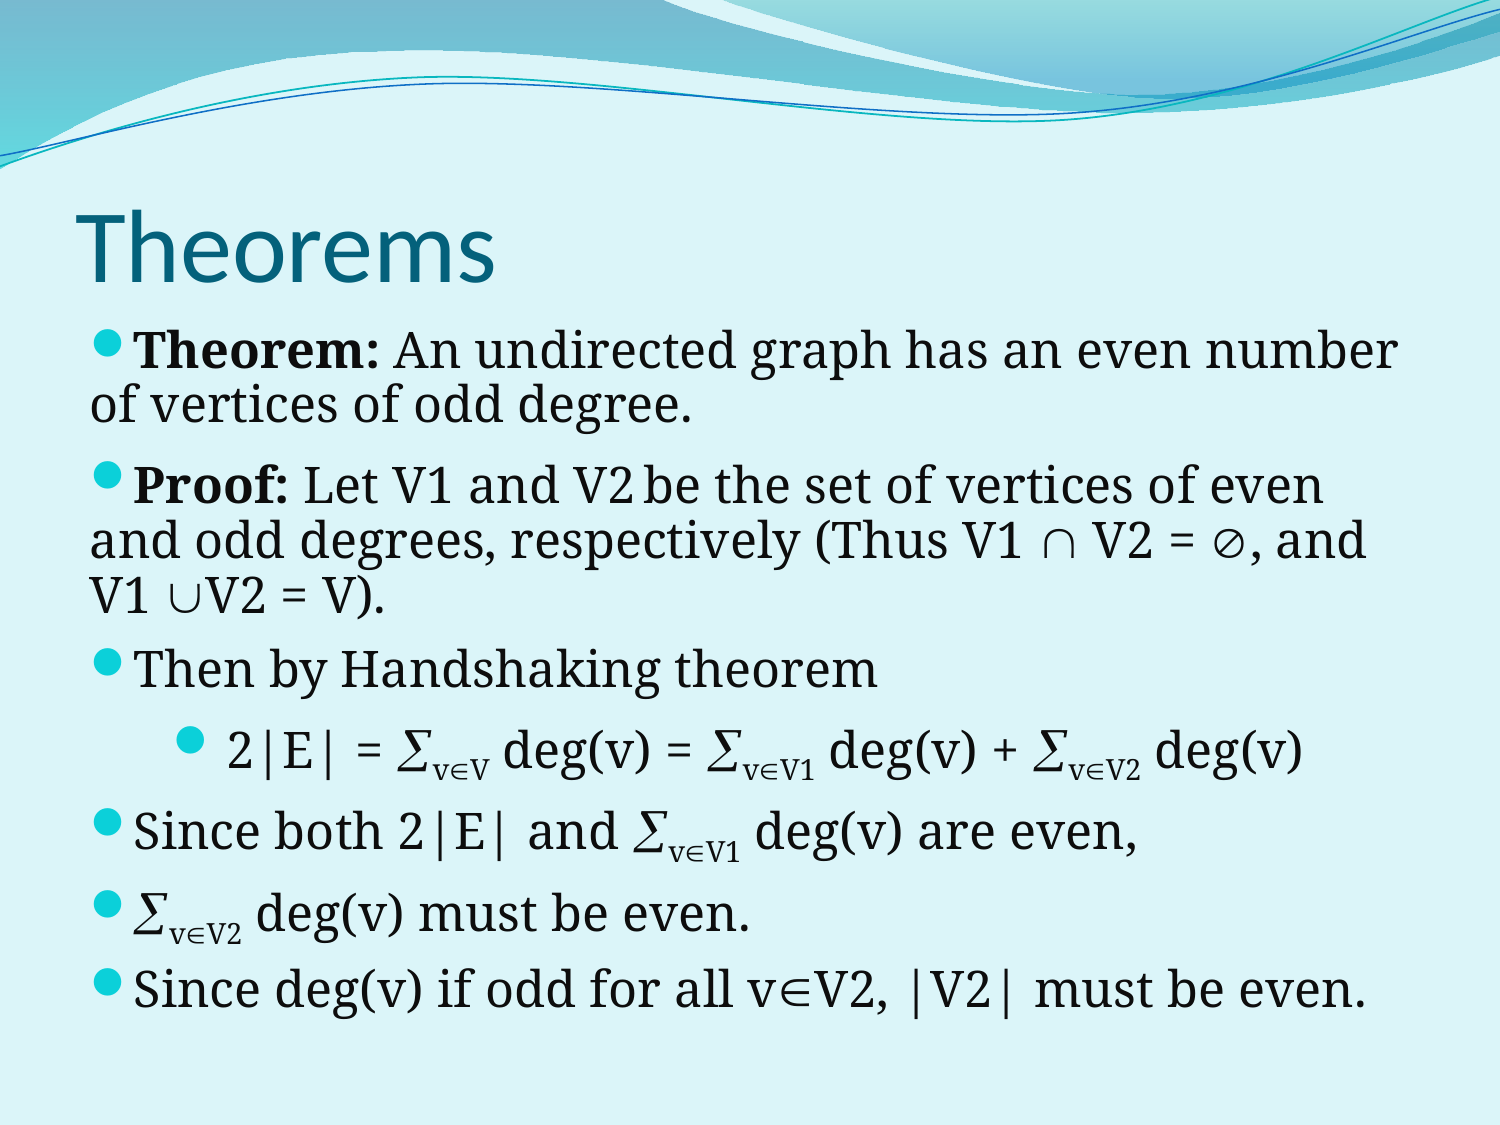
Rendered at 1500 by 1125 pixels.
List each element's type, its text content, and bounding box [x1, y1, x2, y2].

title Theorems [75, 115, 1425, 303]
list Theorem: An undirected graph has an even number of vertices of odd degree. Proof: Let V1 and V2 be the set of vertices of even and odd degrees, respectively (Thus V1  V2 = , and V1 V2 = V). Then by Handshaking theorem 2|E| = vV deg(v) = vV1 deg(v) + vV2 deg(v) Since both 2|E| and vV1 deg(v) are even, vV2 deg(v) must be even. Since deg(v) if odd for all vV2, |V2| must be even. [75, 317, 1425, 1038]
